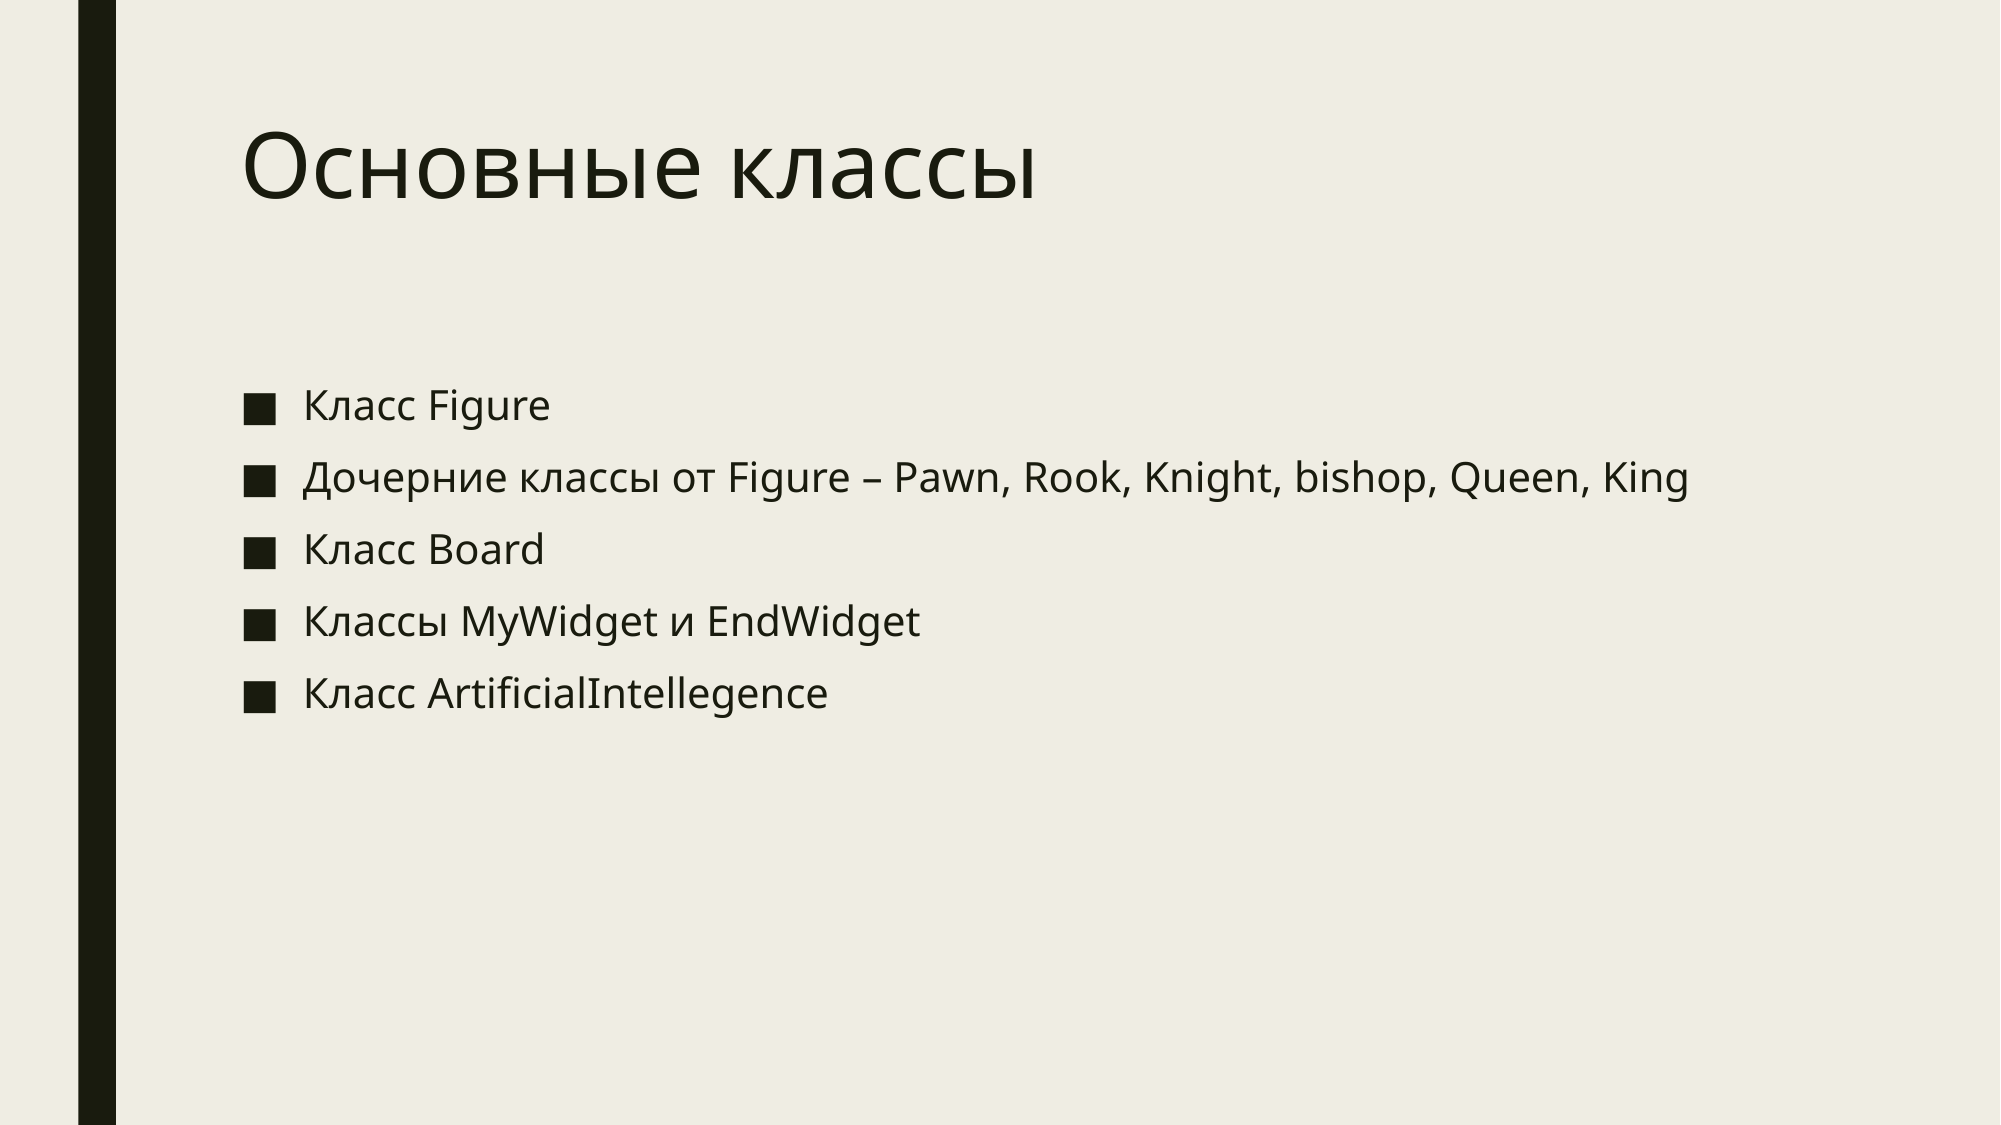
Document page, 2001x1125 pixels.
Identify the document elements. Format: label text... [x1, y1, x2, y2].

list Класс Figure Дочерние классы от Figure – Pawn, Rook, Knight, bishop, Queen, King Класс Board Классы MyWidget и EndWidget Класс ArtificialIntellegence [225, 375, 1800, 963]
title Основные классы [225, 112, 1800, 357]
